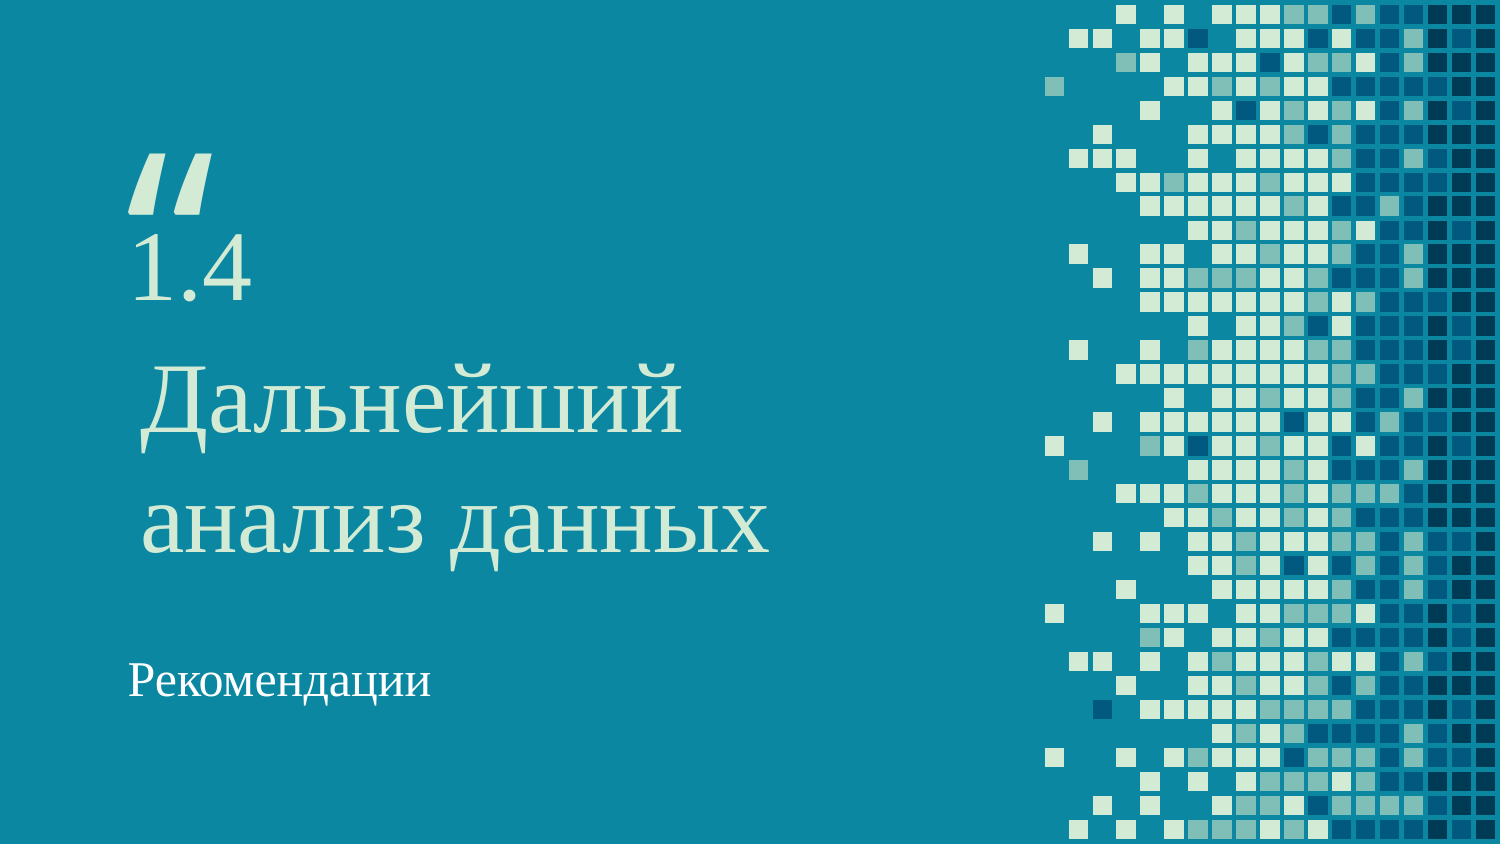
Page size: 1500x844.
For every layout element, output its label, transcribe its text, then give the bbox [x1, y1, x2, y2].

text_box Рекомендации [112, 631, 1033, 761]
text_box 1.4 Дальнейший анализ данных [112, 159, 874, 588]
